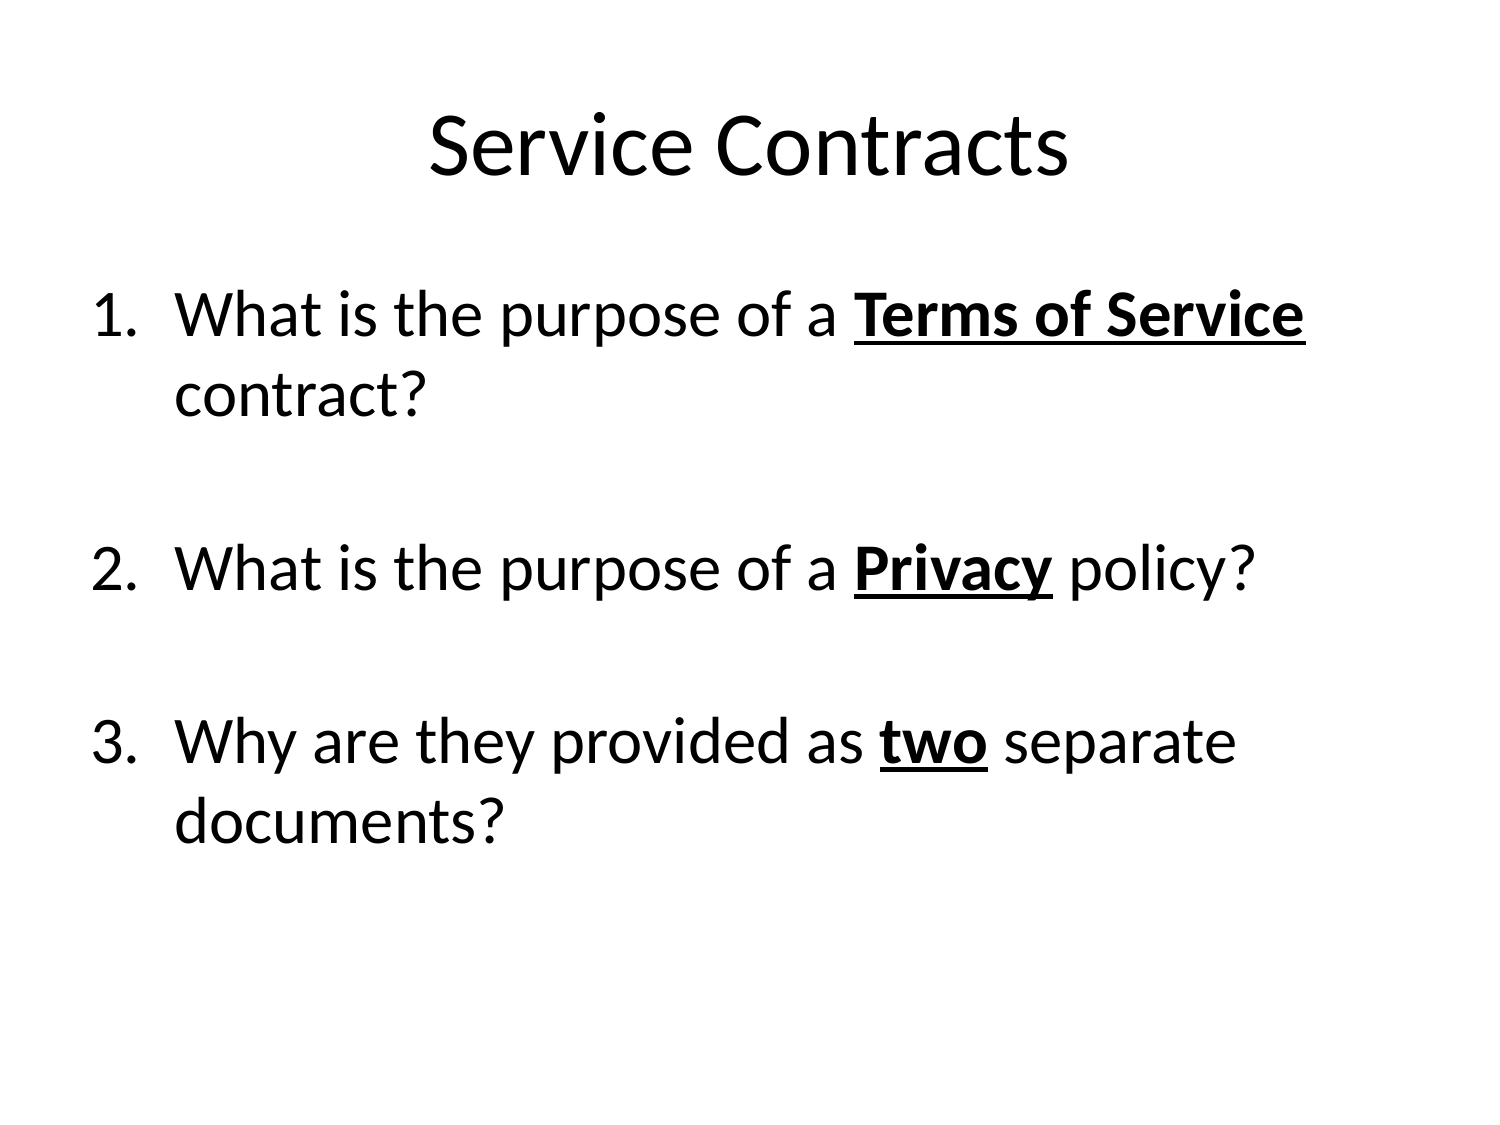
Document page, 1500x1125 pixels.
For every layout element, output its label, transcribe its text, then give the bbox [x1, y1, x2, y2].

title Service Contracts [75, 45, 1425, 233]
list What is the purpose of a Terms of Service contract? What is the purpose of a Privacy policy? Why are they provided as two separate documents? [75, 262, 1425, 1005]
